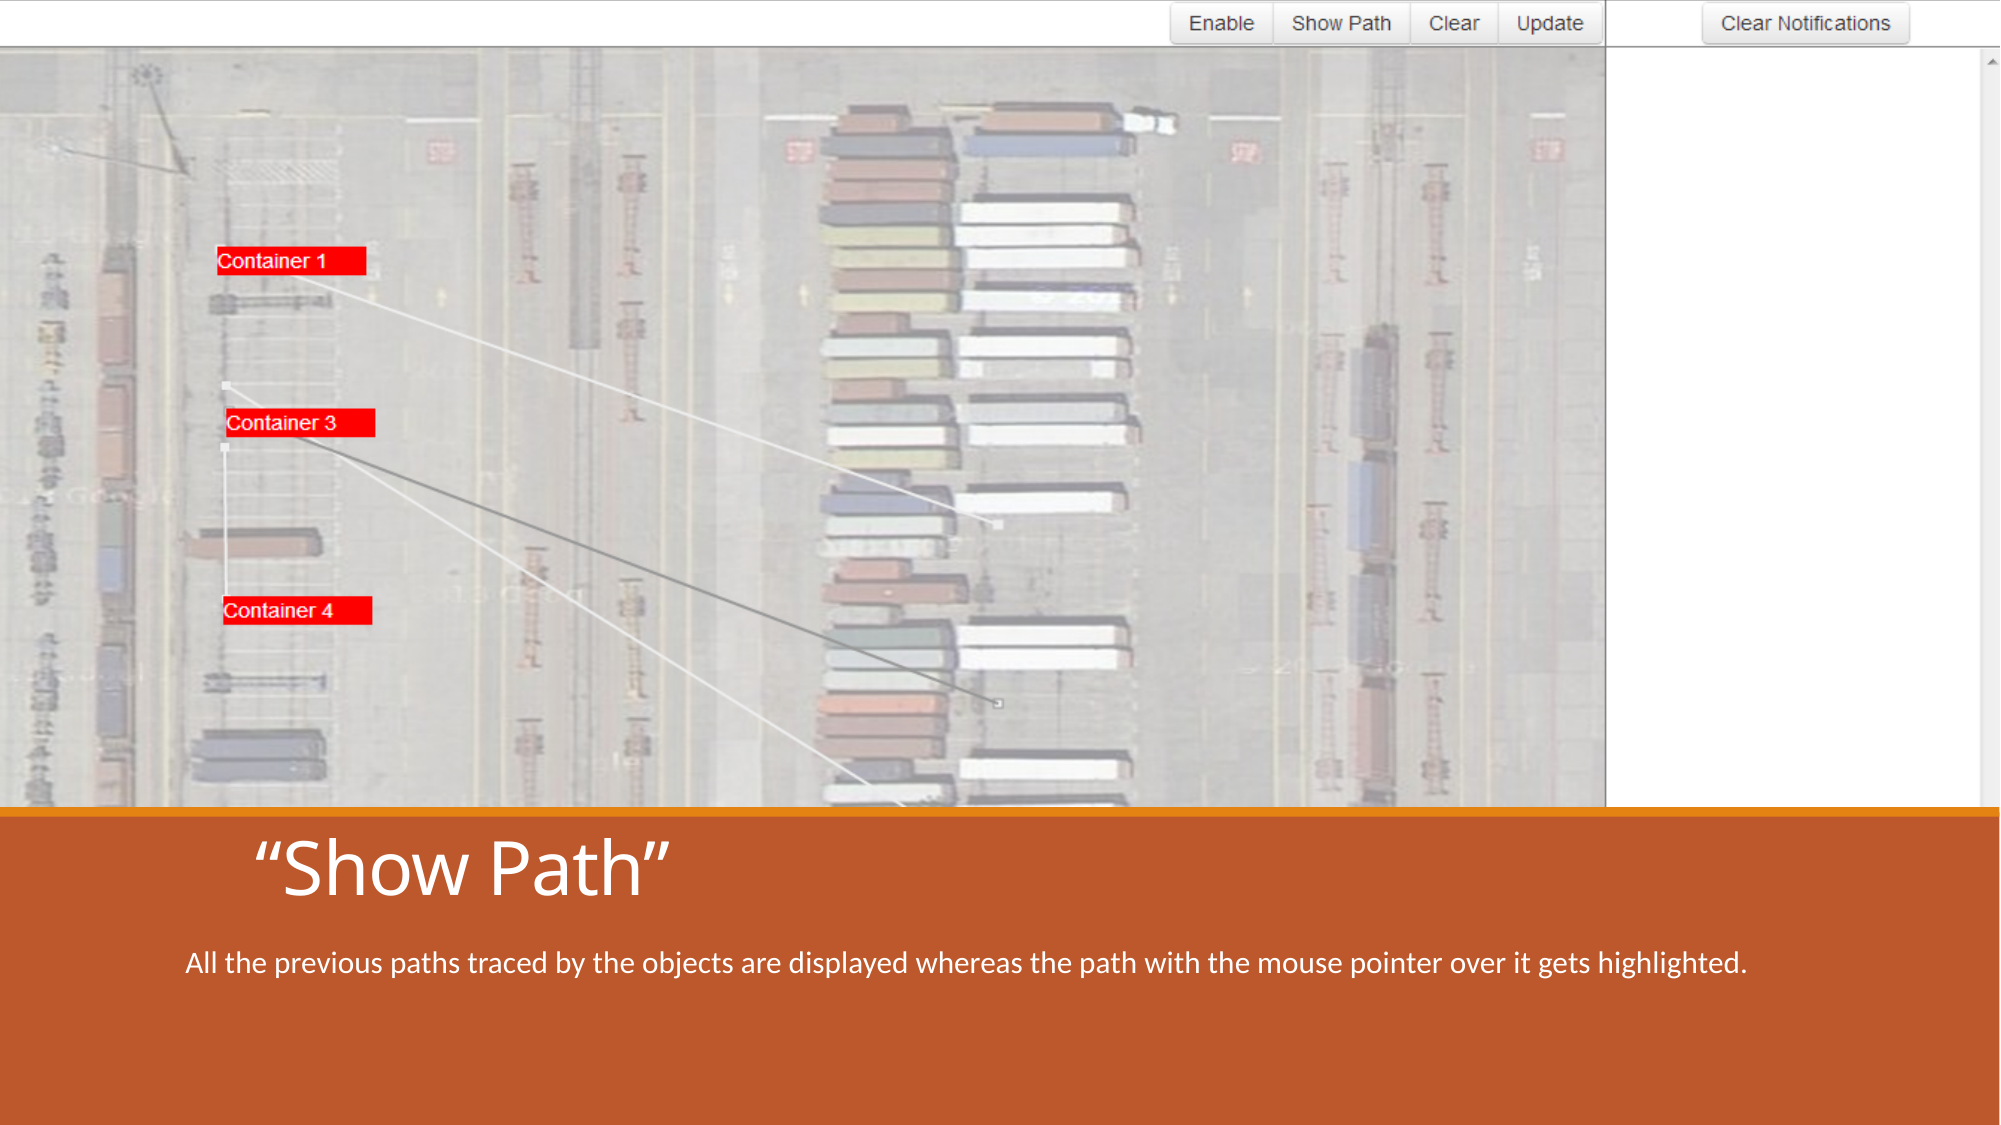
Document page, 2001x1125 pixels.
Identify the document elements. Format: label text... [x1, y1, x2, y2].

title “Show Path” [240, 833, 1839, 911]
picture [0, 0, 2000, 807]
list All the previous paths traced by the objects are displayed whereas the path with the mouse pointer over it gets highlighted. [170, 946, 1830, 1045]
